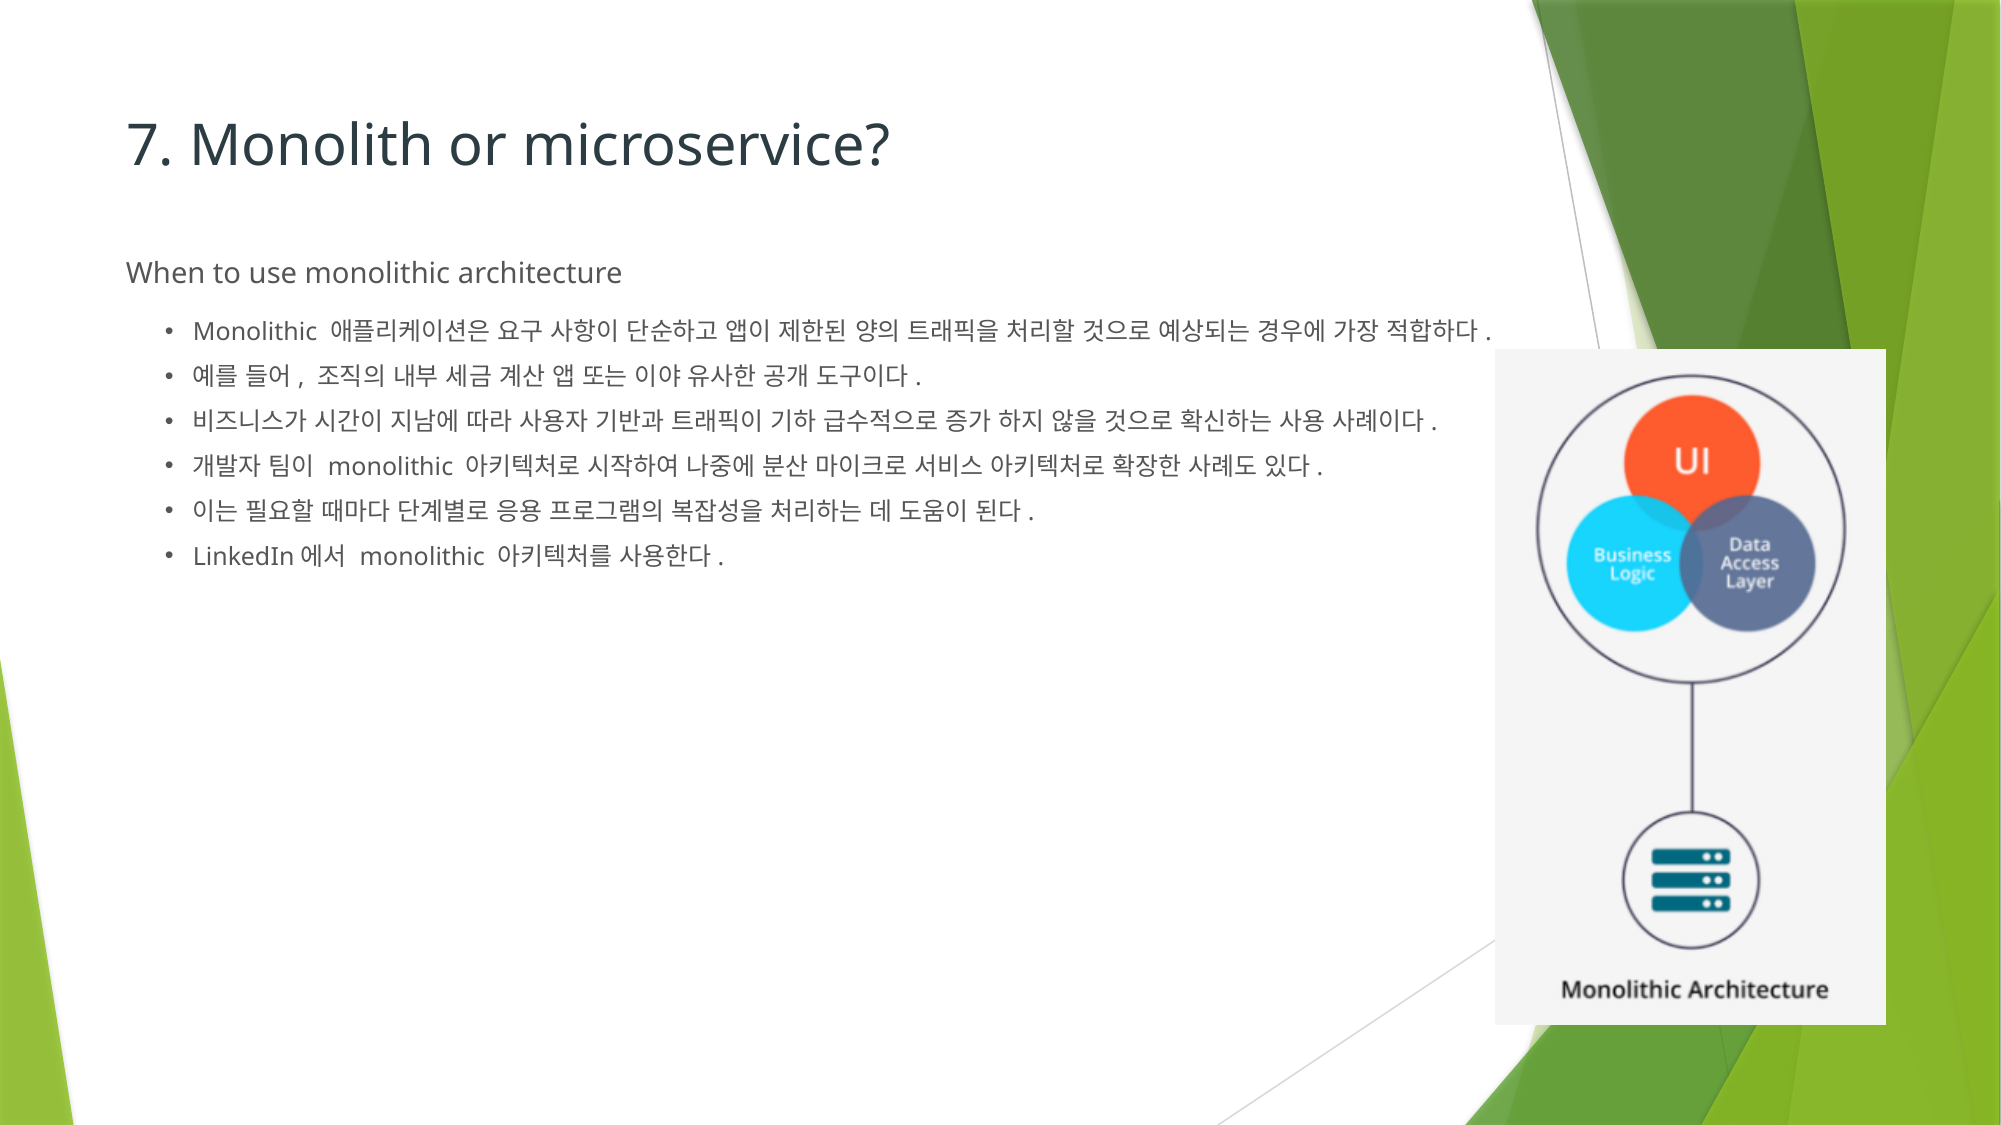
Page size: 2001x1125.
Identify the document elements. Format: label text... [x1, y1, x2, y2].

title 7. Monolith or microservice? [111, 99, 1967, 185]
text_box Monolithic 애플리케이션은 요구 사항이 단순하고 앱이 제한된 양의 트래픽을 처리할 것으로 예상되는 경우에 가장 적합하다. 예를 들어, 조직의 내부 세금 계산 앱 또는 이야 유사한 공개 도구이다. 비즈니스가 시간이 지남에 따라 사용자 기반과 트래픽이 기하 급수적으로 증가 하지 않을 것으로 확신하는 사용 사례이다. 개발자 팀이 monolithic 아키텍처로 시작하여 나중에 분산 마이크로 서비스 아키텍처로 확장한 사례도 있다. 이는 필요할 때마다 단계별로 응용 프로그램의 복잡성을 처리하는 데 도움이 된다. LinkedIn에서 monolithic 아키텍처를 사용한다. [150, 297, 1847, 578]
text_box When to use monolithic architecture [111, 229, 1886, 297]
picture [1494, 349, 1887, 1026]
